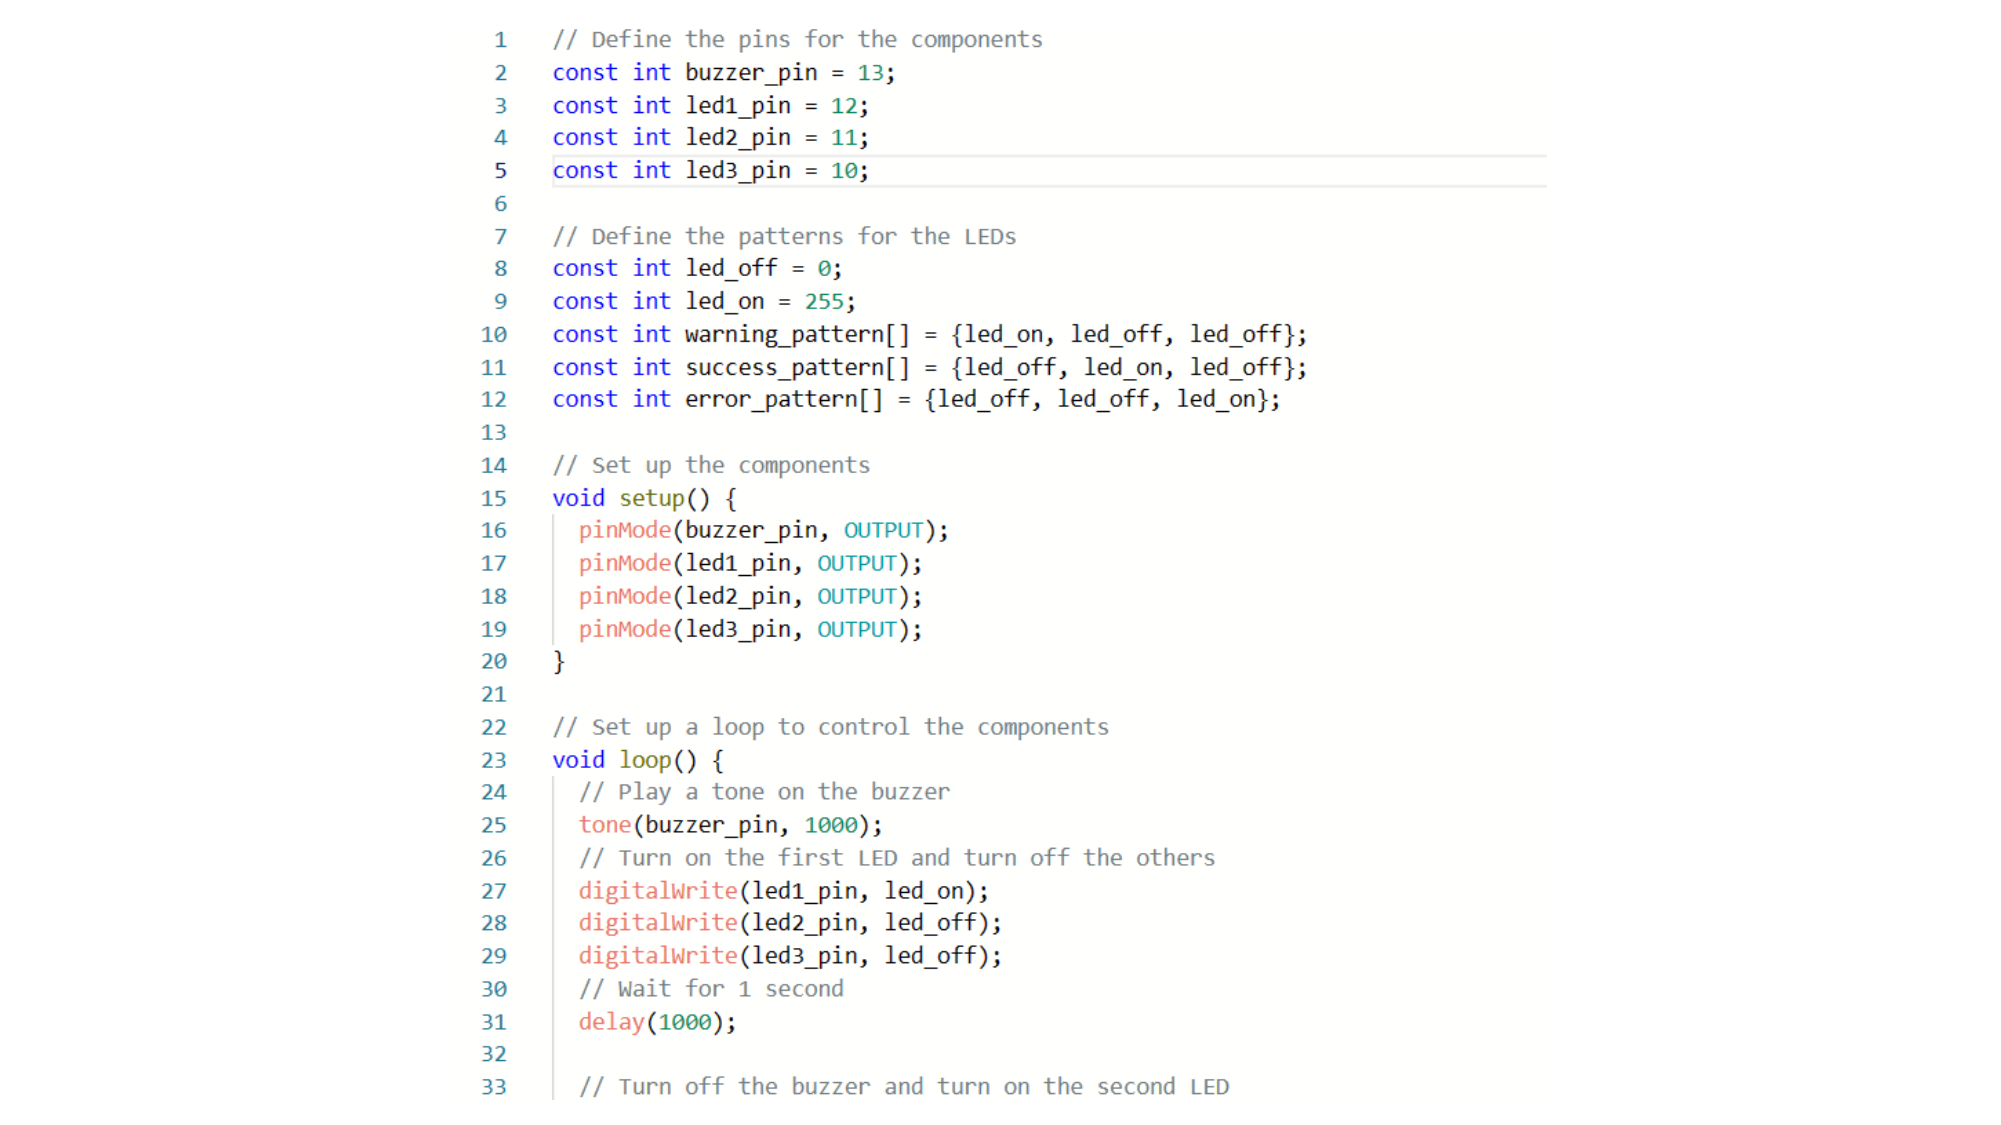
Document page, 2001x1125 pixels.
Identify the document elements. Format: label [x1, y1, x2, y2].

picture [453, 28, 1547, 1100]
